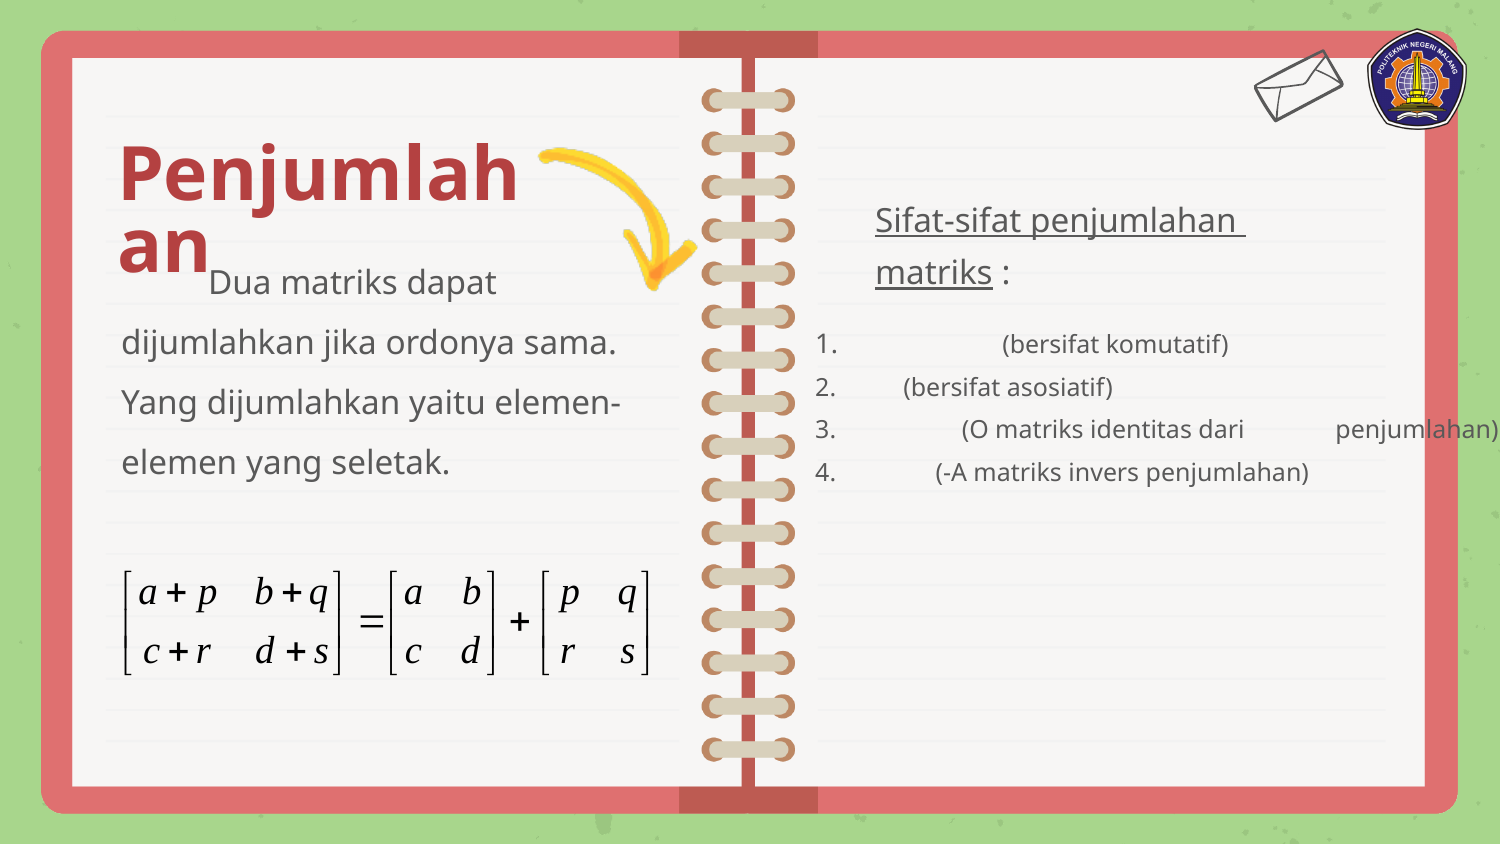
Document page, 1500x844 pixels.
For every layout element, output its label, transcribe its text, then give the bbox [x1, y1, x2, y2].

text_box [114, 564, 662, 683]
subtitle Dua matriks dapat dijumlahkan jika ordonya sama. Yang dijumlahkan yaitu elemen-elemen yang seletak. [106, 226, 662, 546]
picture [41, 28, 1468, 814]
text_box [1253, 49, 1344, 123]
title Penjumlahan [101, 127, 554, 222]
